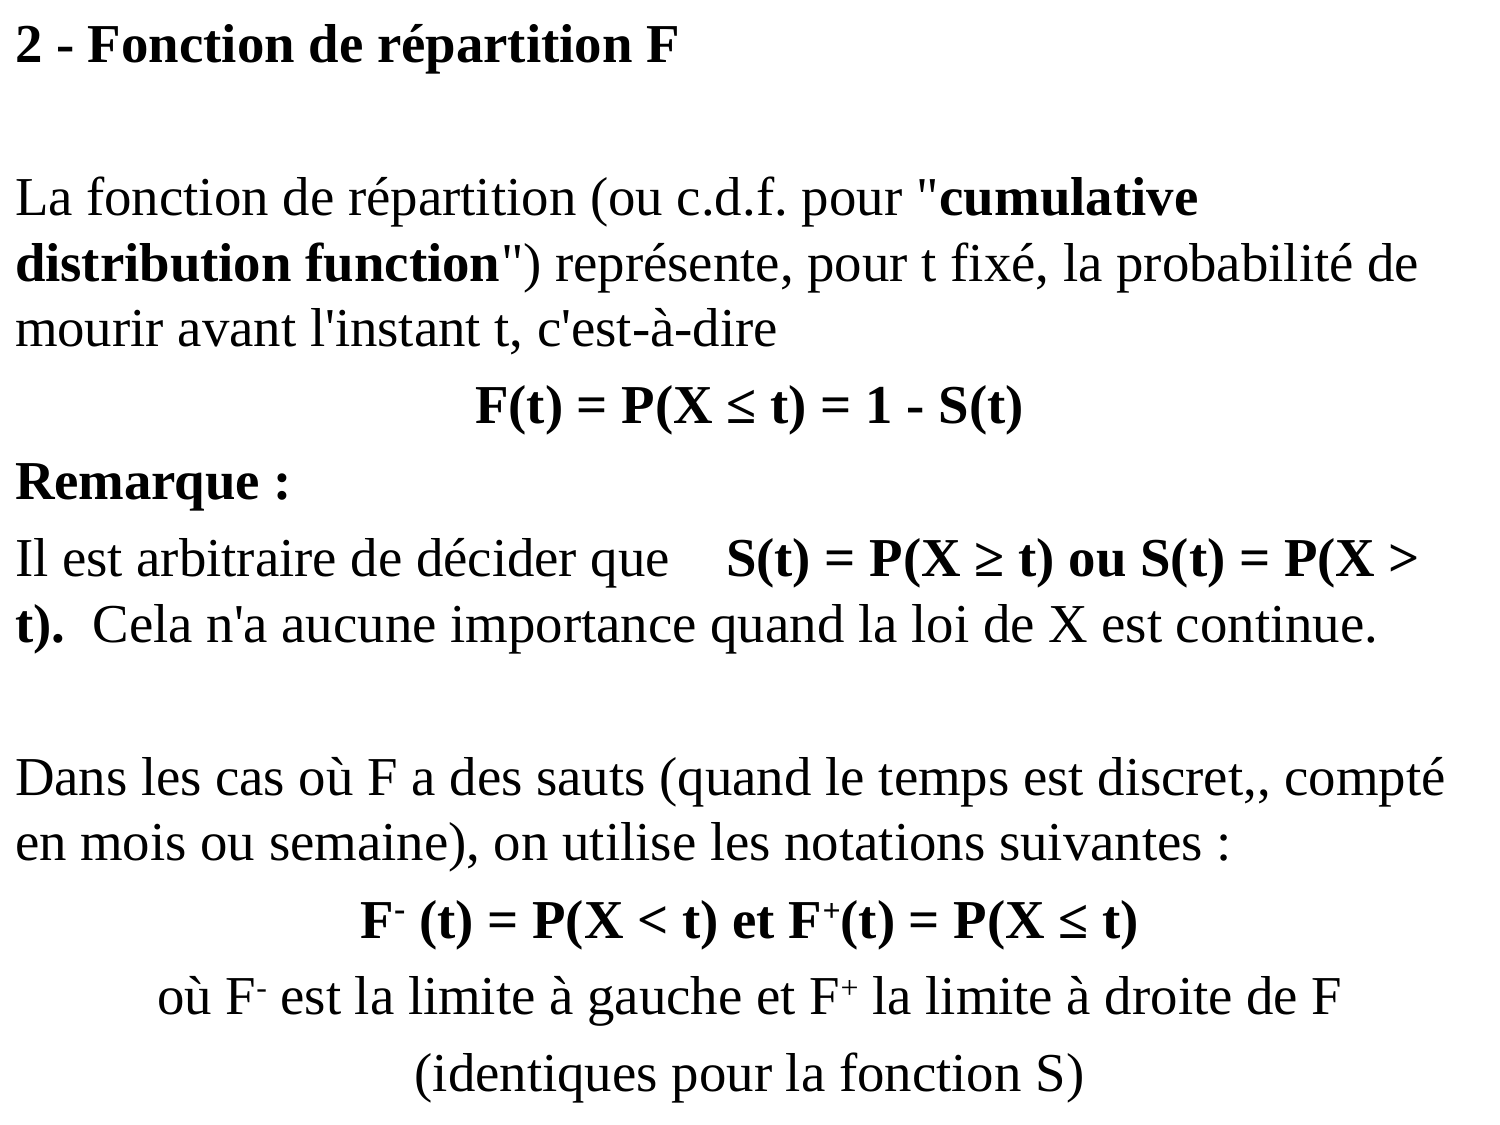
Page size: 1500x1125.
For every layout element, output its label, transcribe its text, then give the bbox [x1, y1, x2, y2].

subtitle 2 - Fonction de répartition F La fonction de répartition (ou c.d.f. pour "cumulative distribution function") représente, pour t fixé, la probabilité de mourir avant l'instant t, c'est-à-dire F(t) = P(X ≤ t) = 1 - S(t) Remarque : Il est arbitraire de décider que S(t) = P(X ≥ t) ou S(t) = P(X > t). Cela n'a aucune importance quand la loi de X est continue. Dans les cas où F a des sauts (quand le temps est discret,, compté en mois ou semaine), on utilise les notations suivantes : F- (t) = P(X < t) et F+(t) = P(X ≤ t) où F- est la limite à gauche et F+ la limite à droite de F (identiques pour la fonction S) [0, 0, 1500, 1125]
